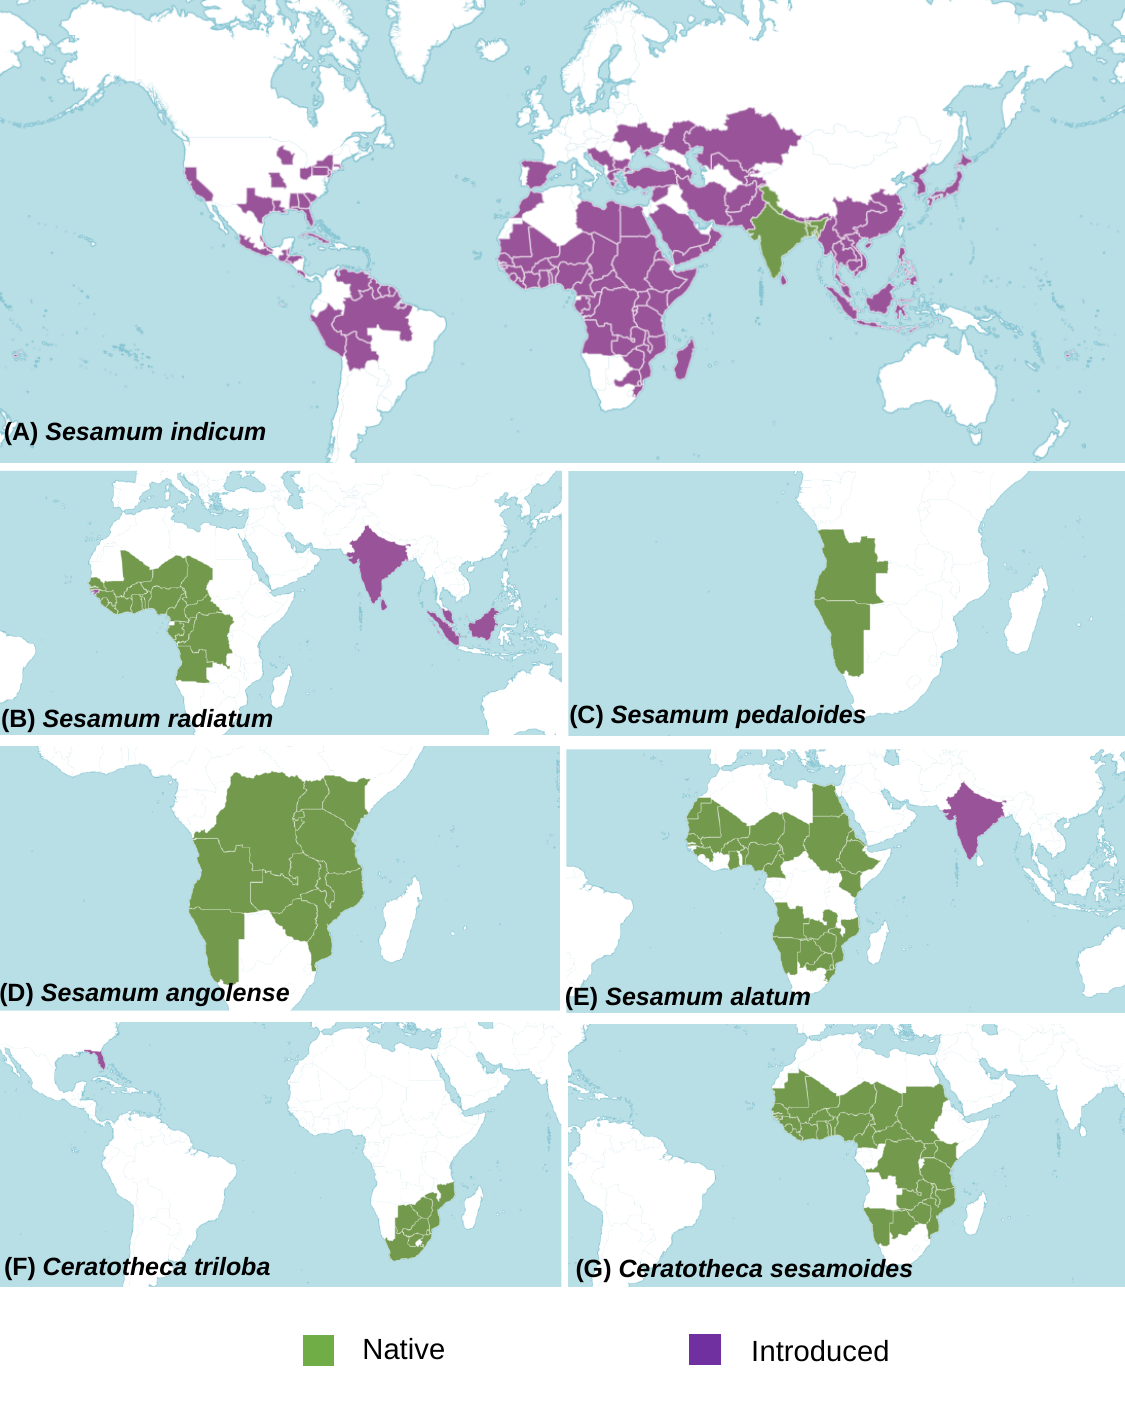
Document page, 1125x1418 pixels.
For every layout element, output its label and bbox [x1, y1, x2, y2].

text_box [0, 0, 1125, 1376]
